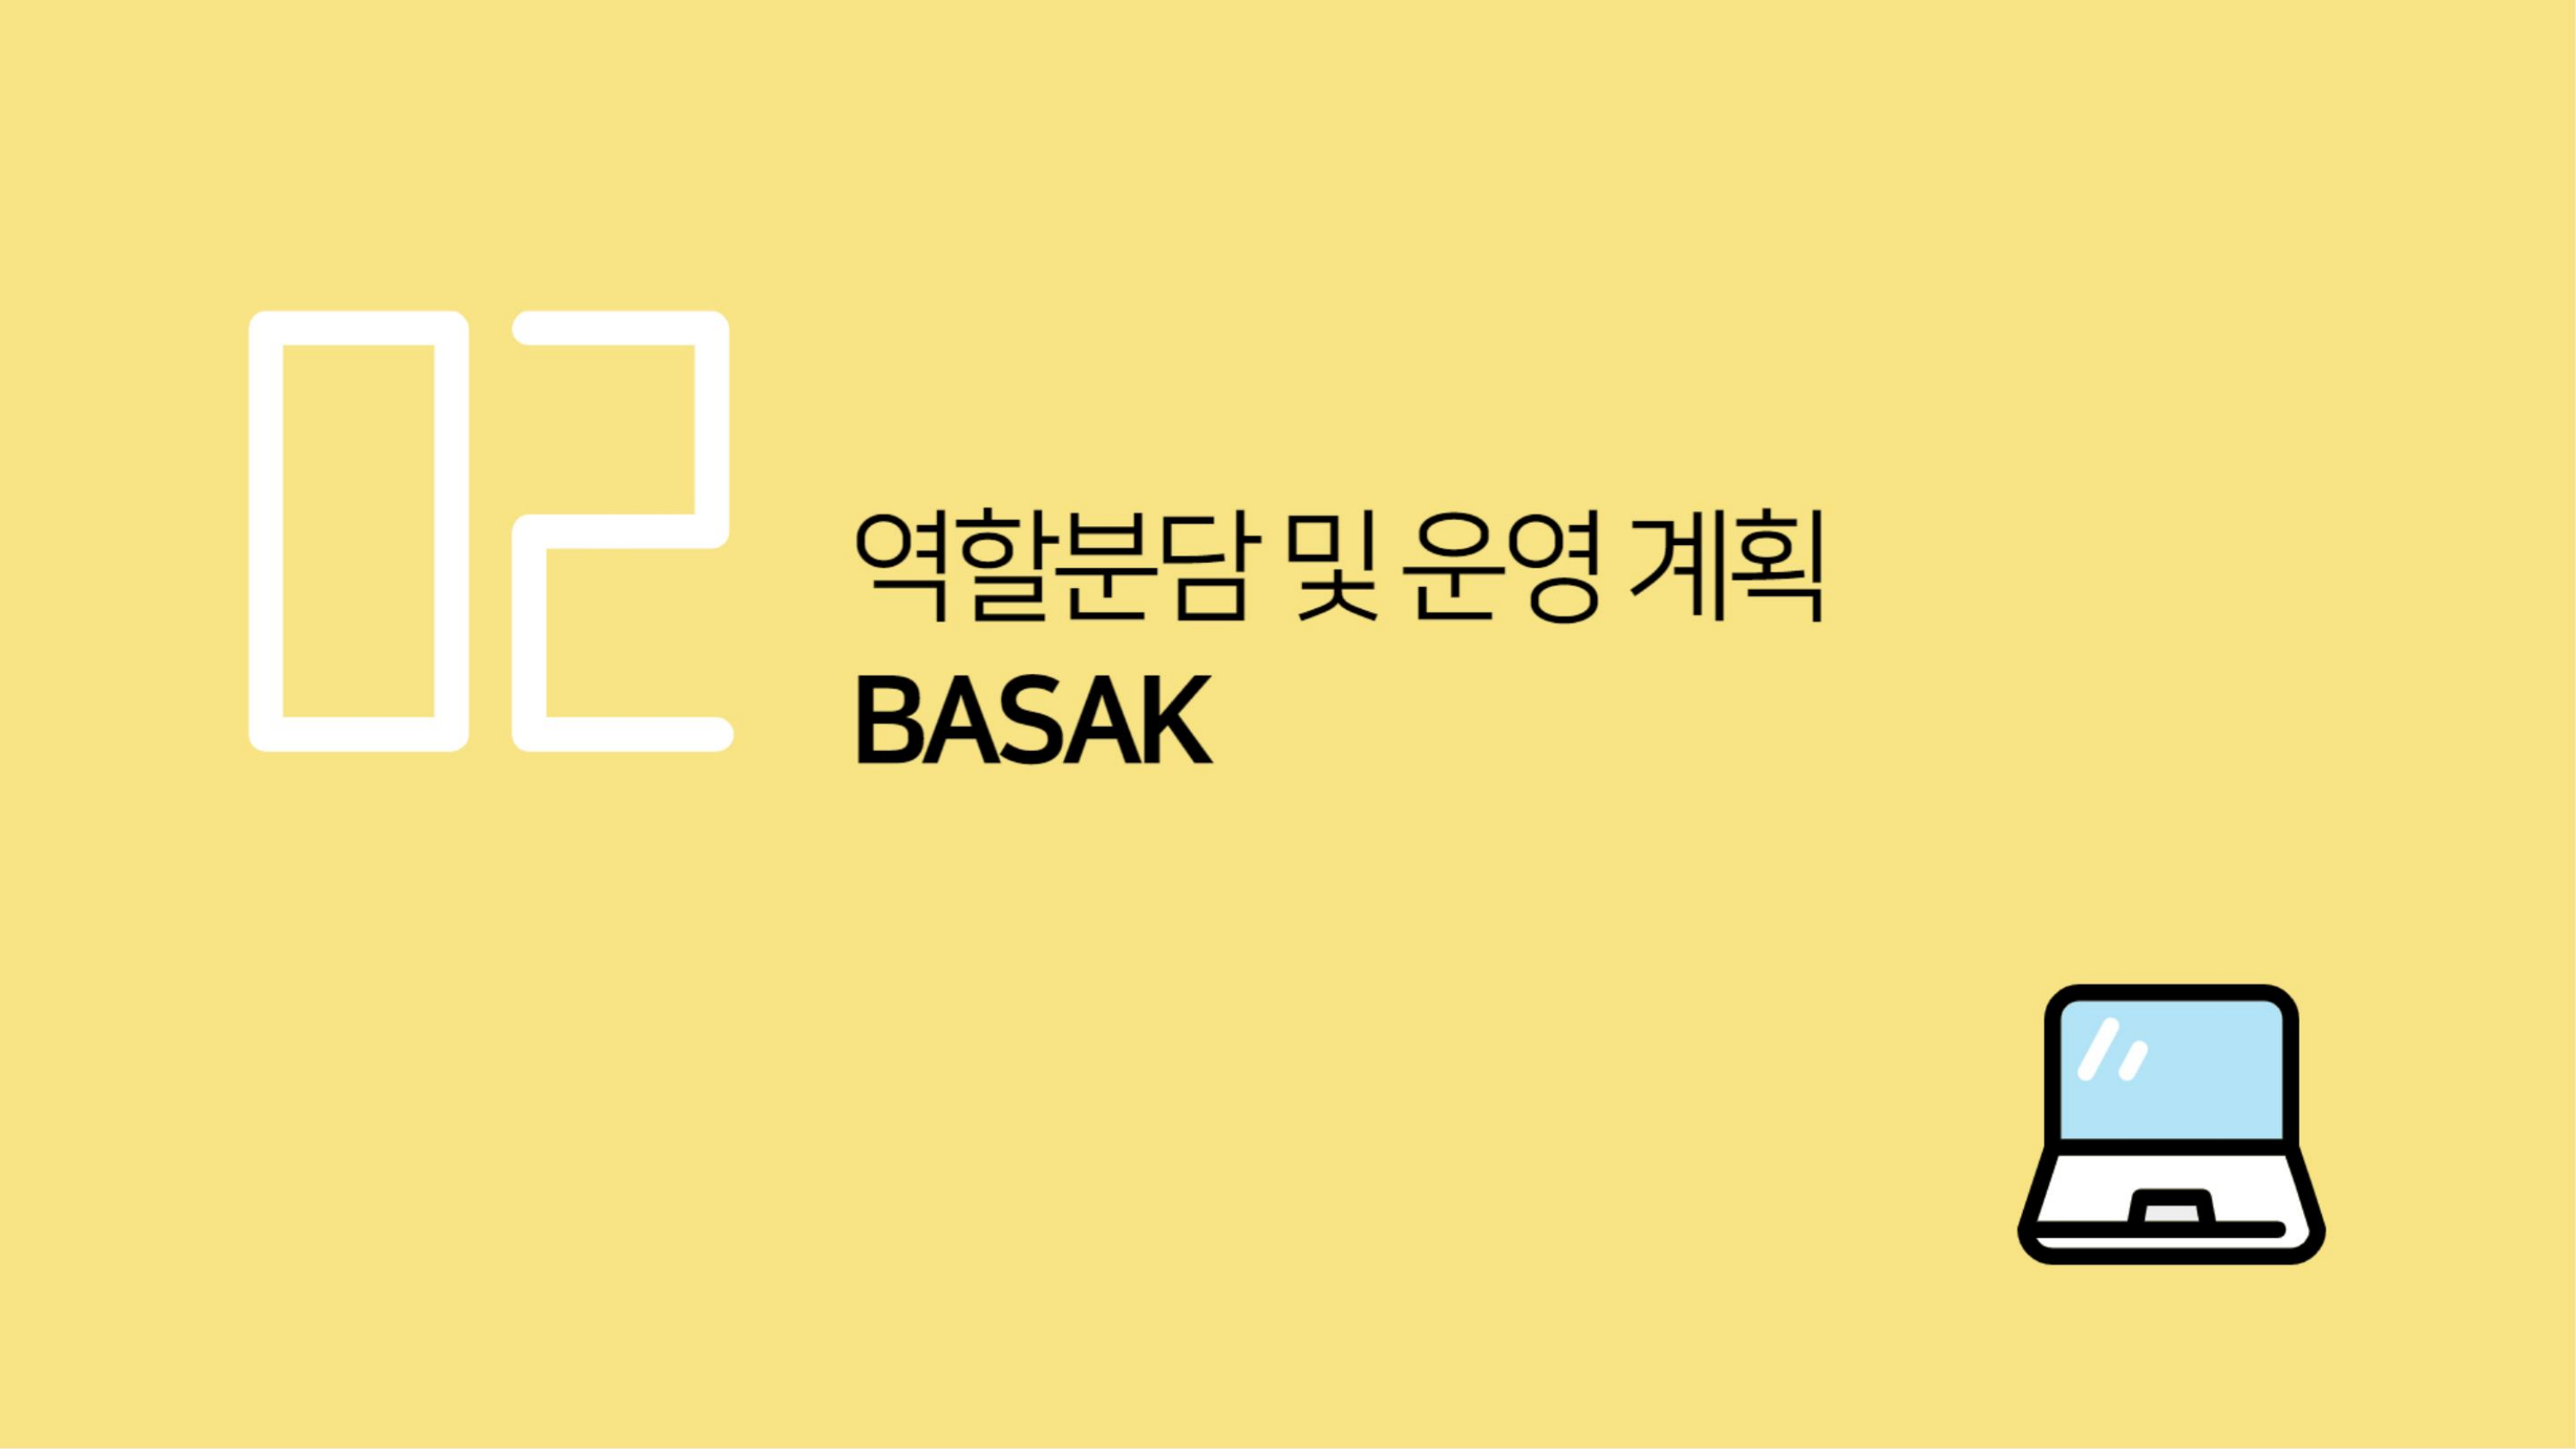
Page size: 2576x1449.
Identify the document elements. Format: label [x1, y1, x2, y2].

text_box [0, 0, 2576, 1449]
